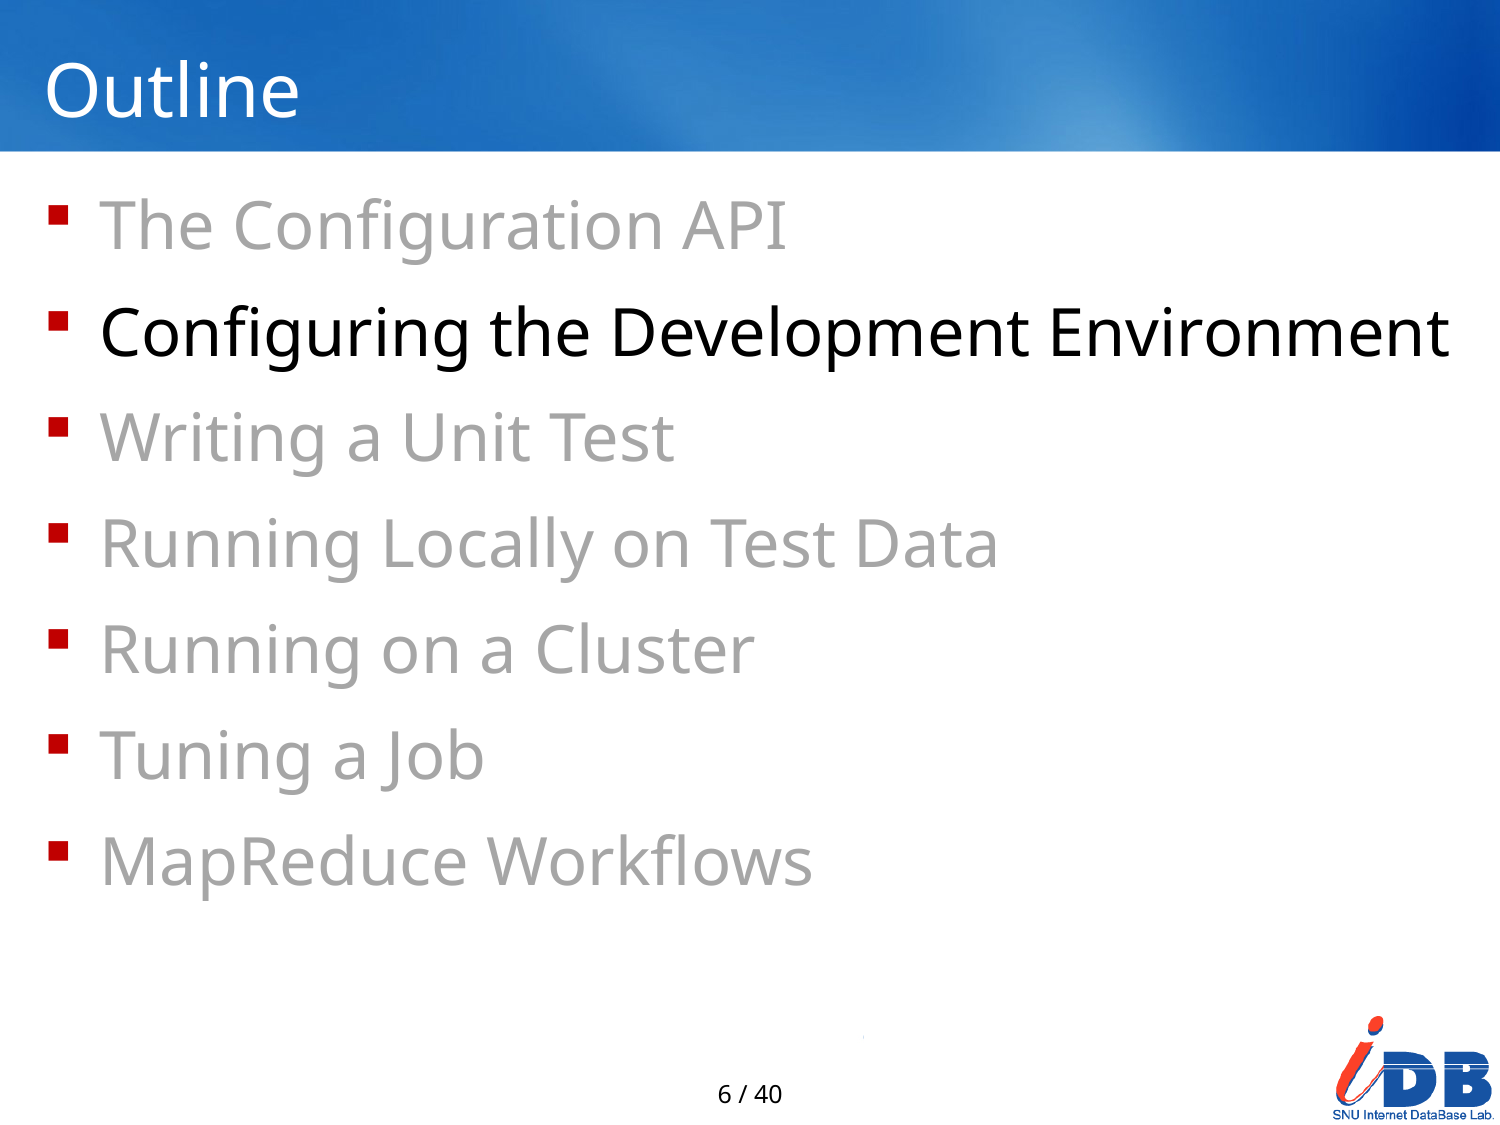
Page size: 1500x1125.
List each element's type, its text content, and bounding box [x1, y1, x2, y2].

picture [0, 0, 1500, 1125]
title Outline [28, 23, 1472, 153]
slide_number 6 [697, 1078, 803, 1114]
list The Configuration API Configuring the Development Environment Writing a Unit Test Running Locally on Test Data Running on a Cluster Tuning a Job MapReduce Workflows [28, 175, 1472, 1067]
